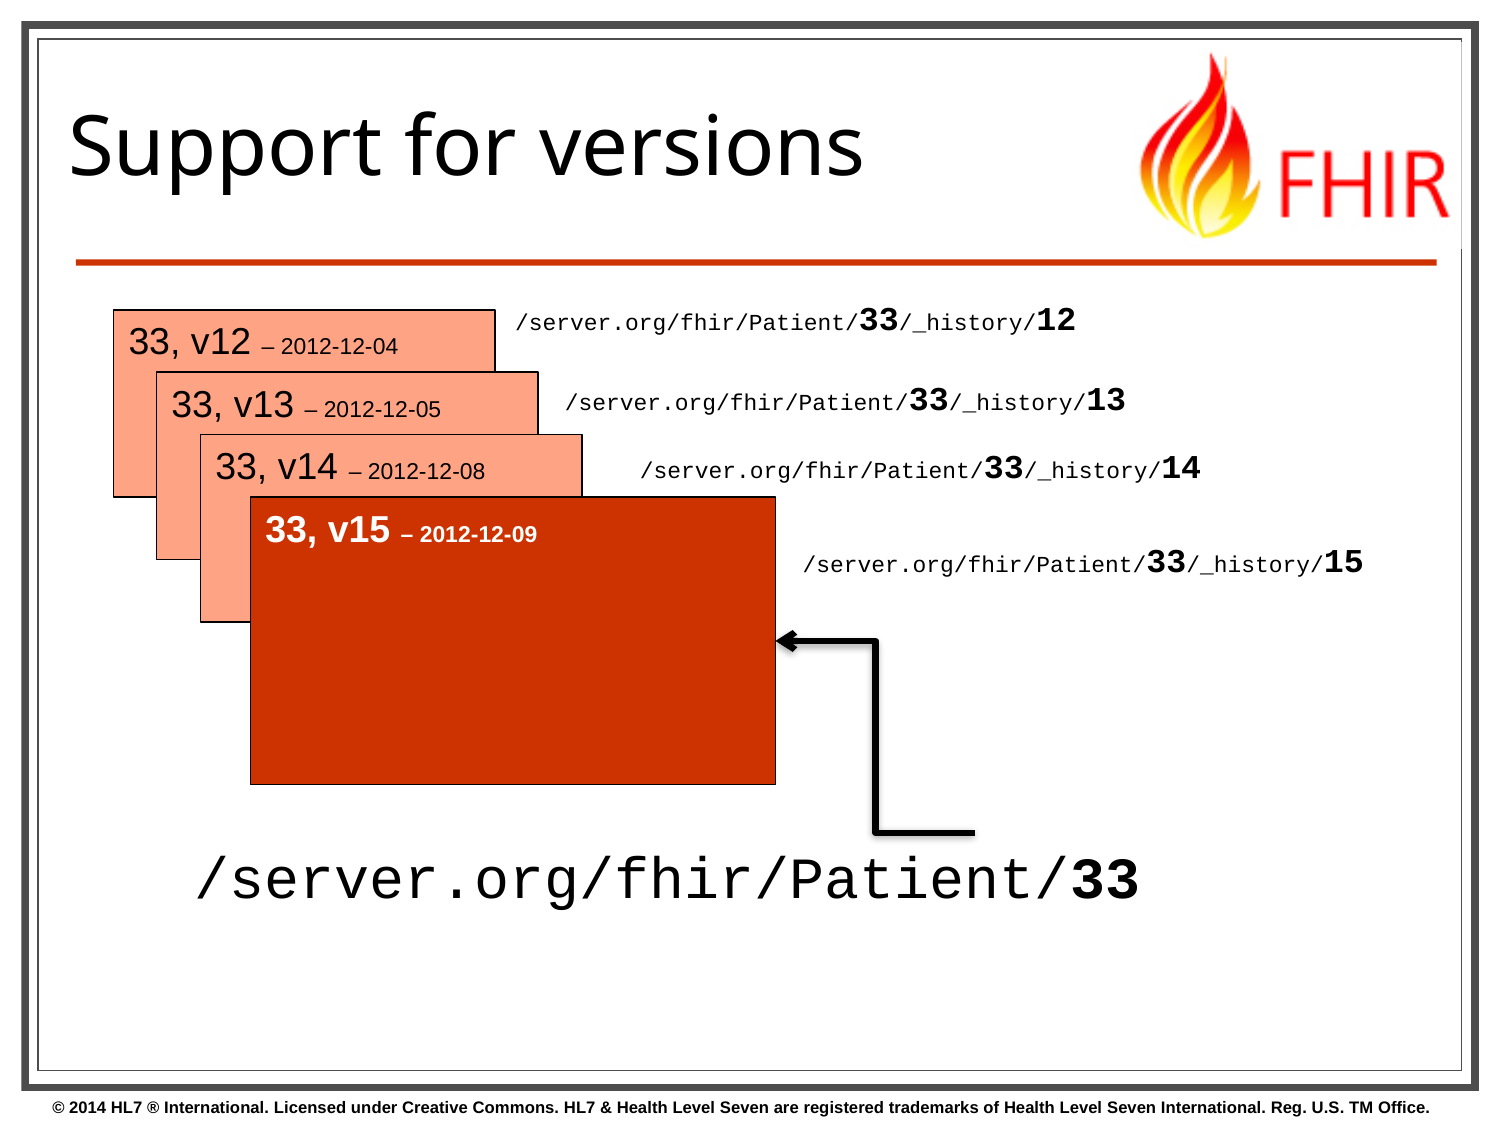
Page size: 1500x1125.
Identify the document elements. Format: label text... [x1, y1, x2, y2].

picture [1128, 42, 1462, 249]
text_box /server.org/fhir/Patient/33/_history/13 [550, 369, 1263, 425]
text_box 33, v13 – 2012-12-05 [156, 372, 538, 560]
text_box /server.org/fhir/Patient/33/_history/14 [625, 437, 1338, 493]
text_box 33, v15 – 2012-12-09 [250, 497, 776, 785]
text_box /server.org/fhir/Patient/33/_history/15 [787, 531, 1500, 587]
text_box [775, 640, 976, 834]
text_box 33, v14 – 2012-12-08 [200, 434, 582, 623]
text_box 33, v12 – 2012-12-04 [113, 309, 495, 498]
title Support for versions [53, 54, 1128, 249]
text_box /server.org/fhir/Patient/33 [180, 832, 1213, 918]
text_box /server.org/fhir/Patient/33/_history/12 [500, 289, 1213, 345]
